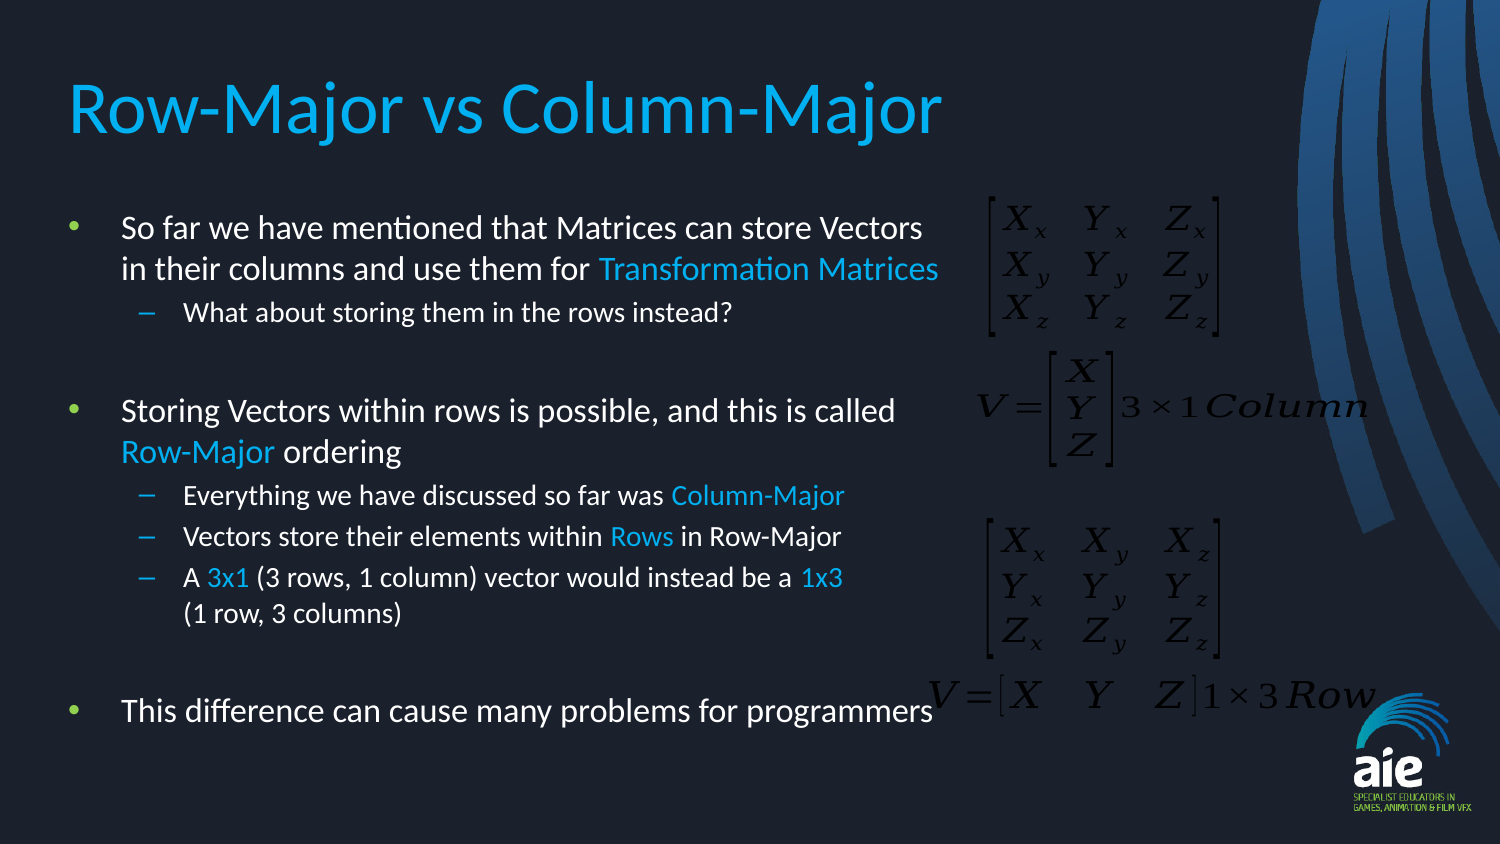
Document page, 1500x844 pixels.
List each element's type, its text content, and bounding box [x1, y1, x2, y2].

title Row-Major vs Column-Major [53, 33, 1425, 175]
picture [0, 0, 1500, 844]
list So far we have mentioned that Matrices can store Vectors in their columns and use them for Transformation Matrices What about storing them in the rows instead? Storing Vectors within rows is possible, and this is called Row-Major ordering Everything we have discussed so far was Column-Major Vectors store their elements within Rows in Row-Major A 3x1 (3 rows, 1 column) vector would instead be a 1x3 (1 row, 3 columns) This difference can cause many problems for programmers [53, 197, 963, 753]
